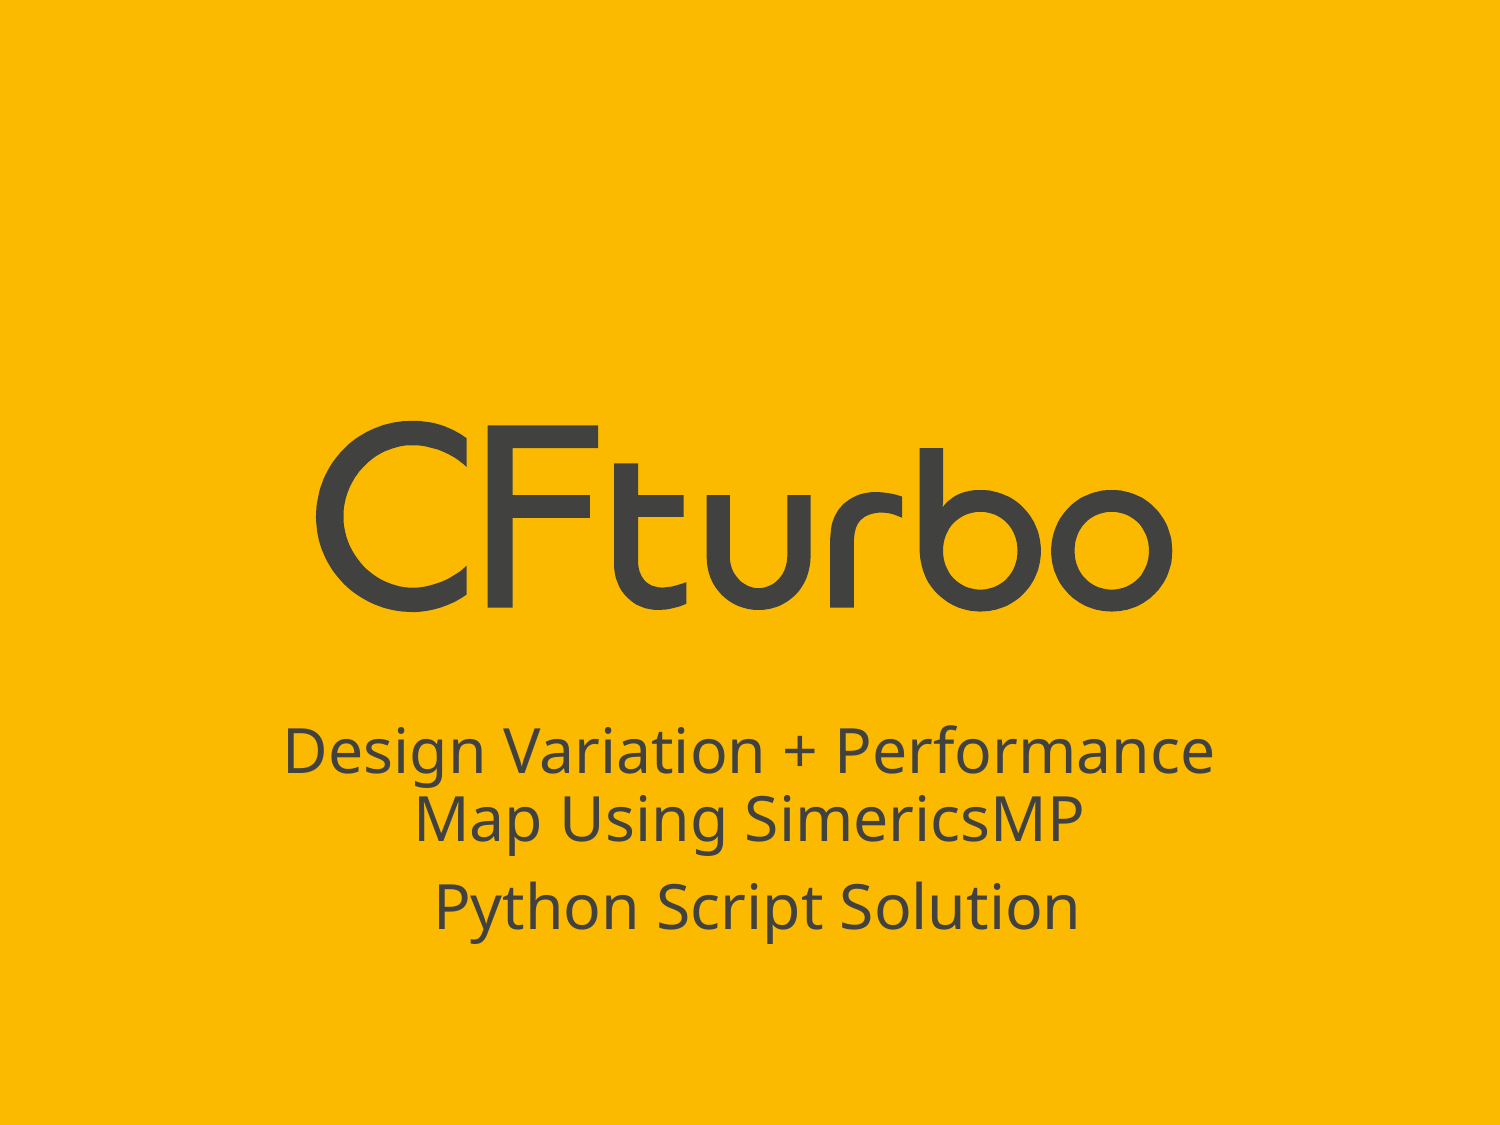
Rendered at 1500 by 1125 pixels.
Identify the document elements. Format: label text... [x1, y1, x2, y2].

list Design Variation + Performance Map Using SimericsMP Python Script Solution [212, 712, 1287, 792]
